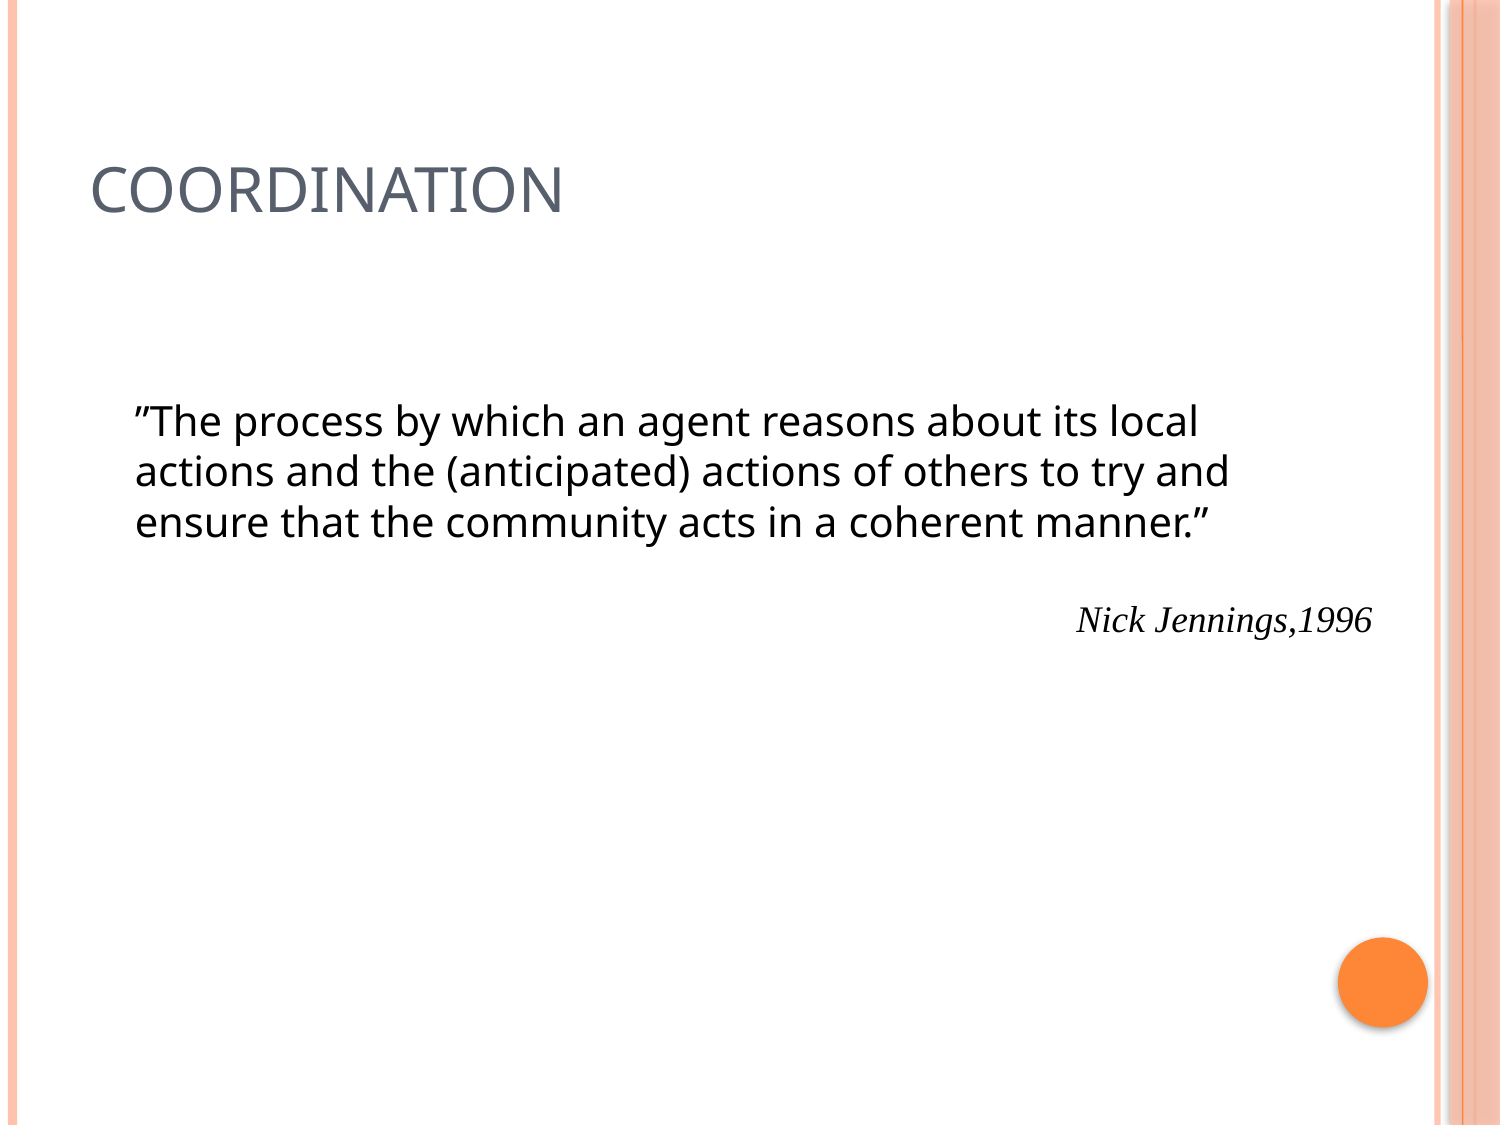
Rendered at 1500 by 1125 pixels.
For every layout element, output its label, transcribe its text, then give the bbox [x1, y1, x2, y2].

list ”The process by which an agent reasons about its local actions and the (anticipated) actions of others to try and ensure that the community acts in a coherent manner.” [75, 262, 1300, 1062]
text_box Nick Jennings,1996 [1061, 587, 1388, 648]
title Coordination [75, 45, 1300, 233]
